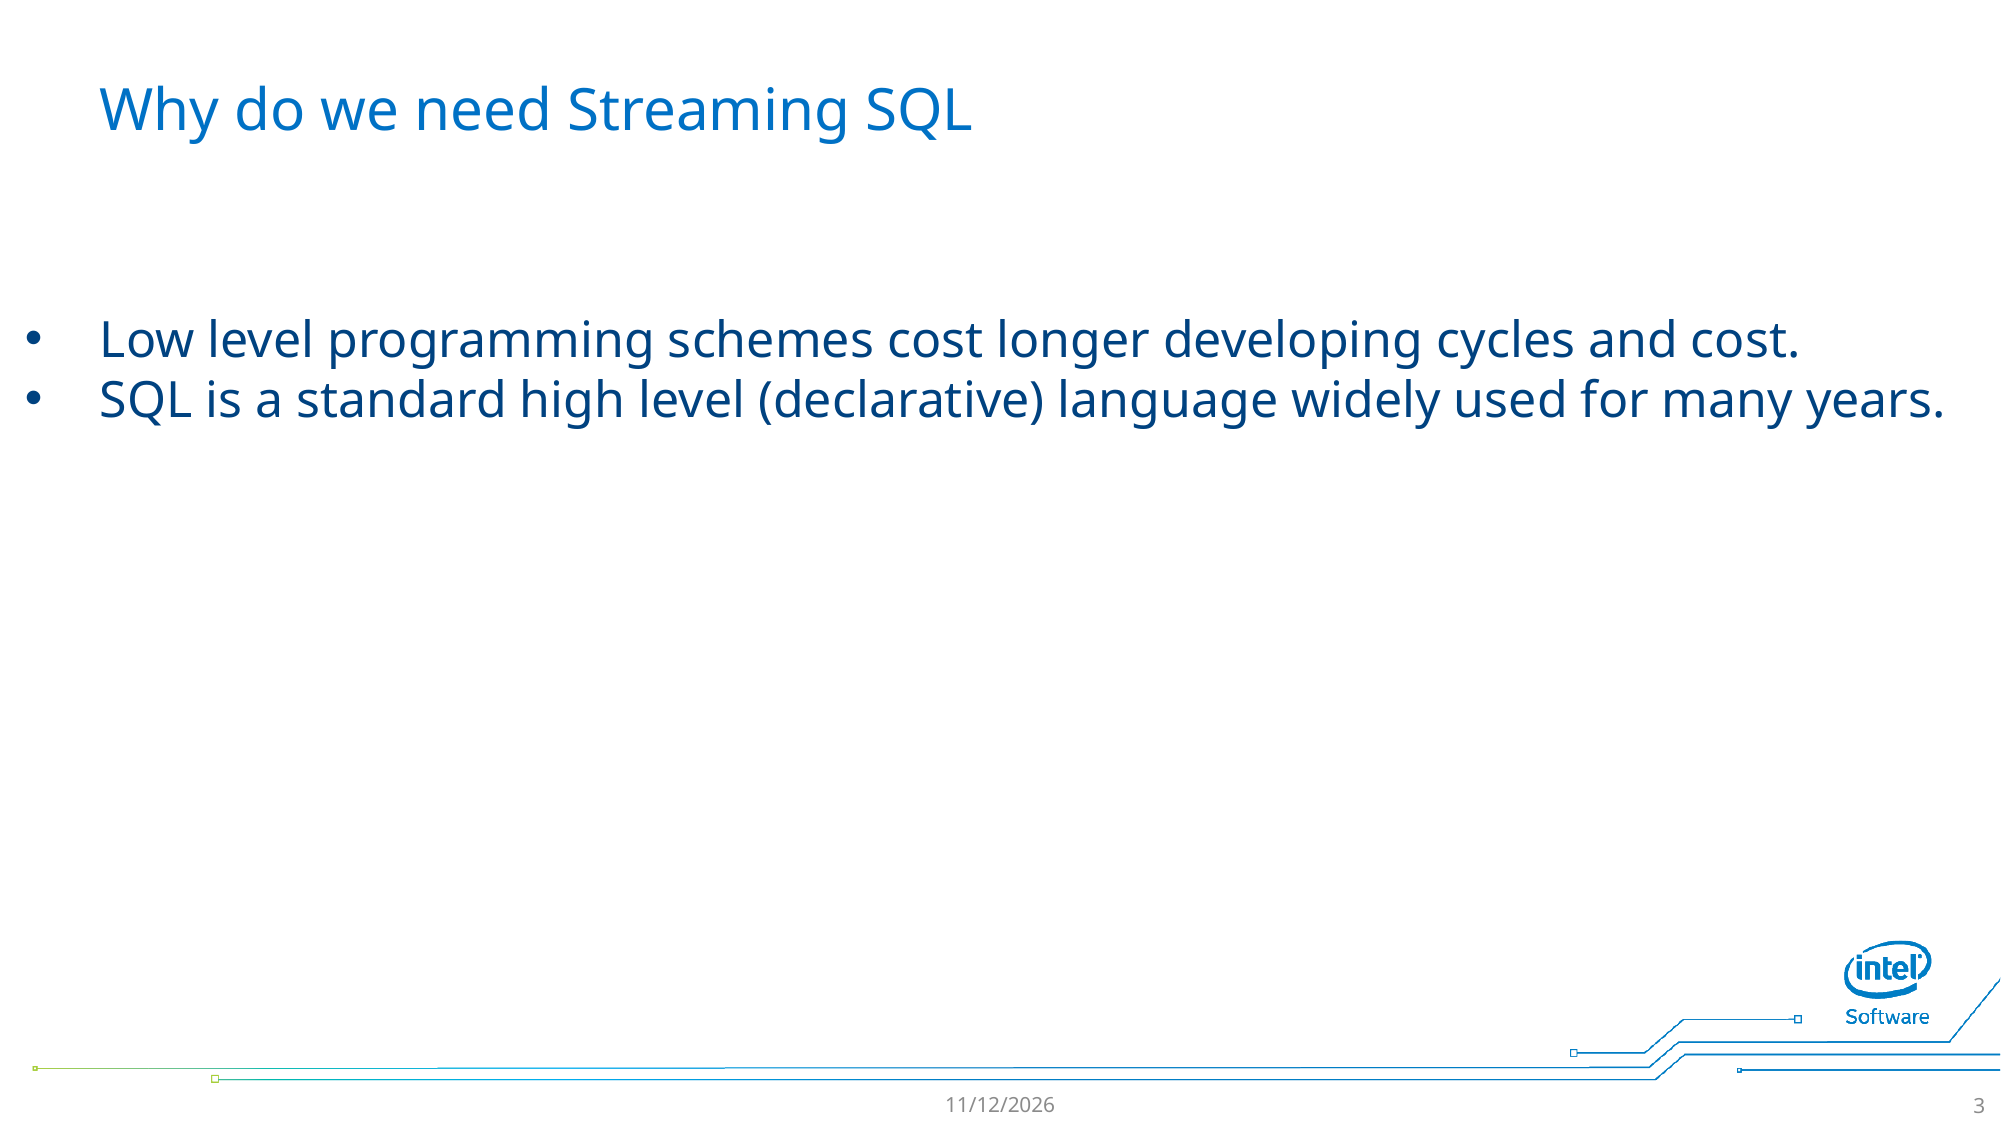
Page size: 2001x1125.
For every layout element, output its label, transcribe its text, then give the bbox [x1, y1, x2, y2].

title Why do we need Streaming SQL [99, 72, 1900, 235]
picture [29, 934, 2001, 1087]
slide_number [902, 1087, 1098, 1125]
slide_number 3 [1899, 1088, 2000, 1125]
text_box Low level programming schemes cost longer developing cycles and cost. SQL is a standard high level (declarative) language widely used for many years. [10, 299, 1963, 435]
